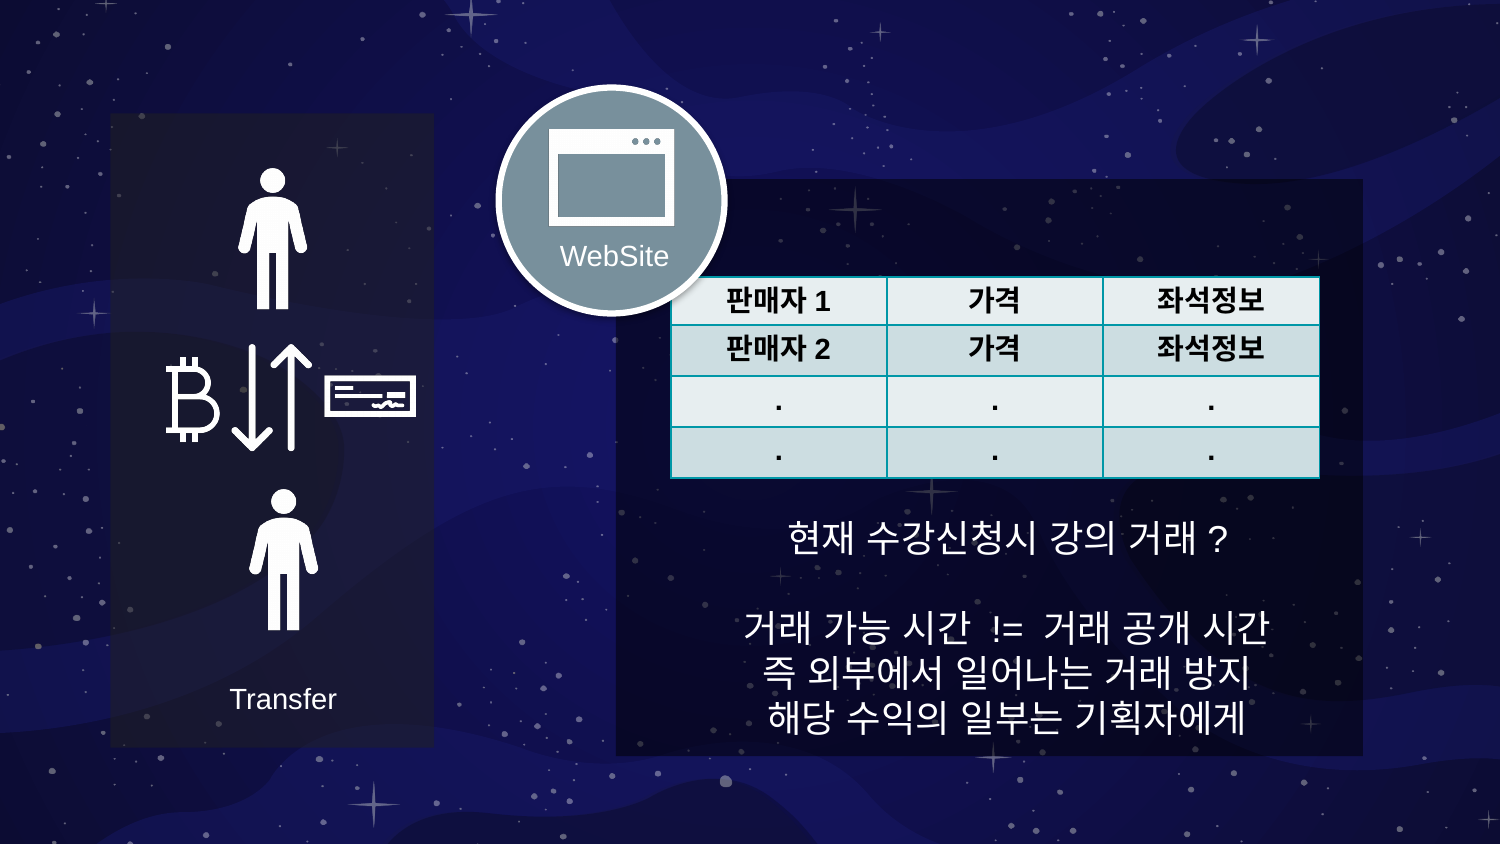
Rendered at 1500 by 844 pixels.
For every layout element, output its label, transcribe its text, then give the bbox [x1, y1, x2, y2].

text_box 현재 수강신청시 강의 거래? 거래 가능 시간 != 거래 공개 시간 즉 외부에서 일어나는 거래 방지 해당 수익의 일부는 기획자에게 [728, 507, 1287, 748]
table_header 가격 [888, 278, 1102, 324]
table_cell 좌석정보 [1104, 326, 1319, 375]
table_cell . [888, 428, 1102, 477]
table_cell . [1104, 428, 1319, 477]
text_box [498, 87, 725, 314]
table_header 좌석정보 [1104, 278, 1319, 324]
table_header 판매자1 [672, 278, 886, 324]
table_cell . [672, 377, 886, 426]
table_cell 판매자2 [672, 326, 886, 375]
table_cell 가격 [888, 326, 1102, 375]
text_box [615, 179, 1363, 757]
table_cell . [888, 377, 1102, 426]
text_box Transfer [214, 672, 353, 723]
table_cell . [1104, 377, 1319, 426]
table_cell . [672, 428, 886, 477]
text_box [110, 113, 435, 748]
picture [0, 0, 1500, 844]
